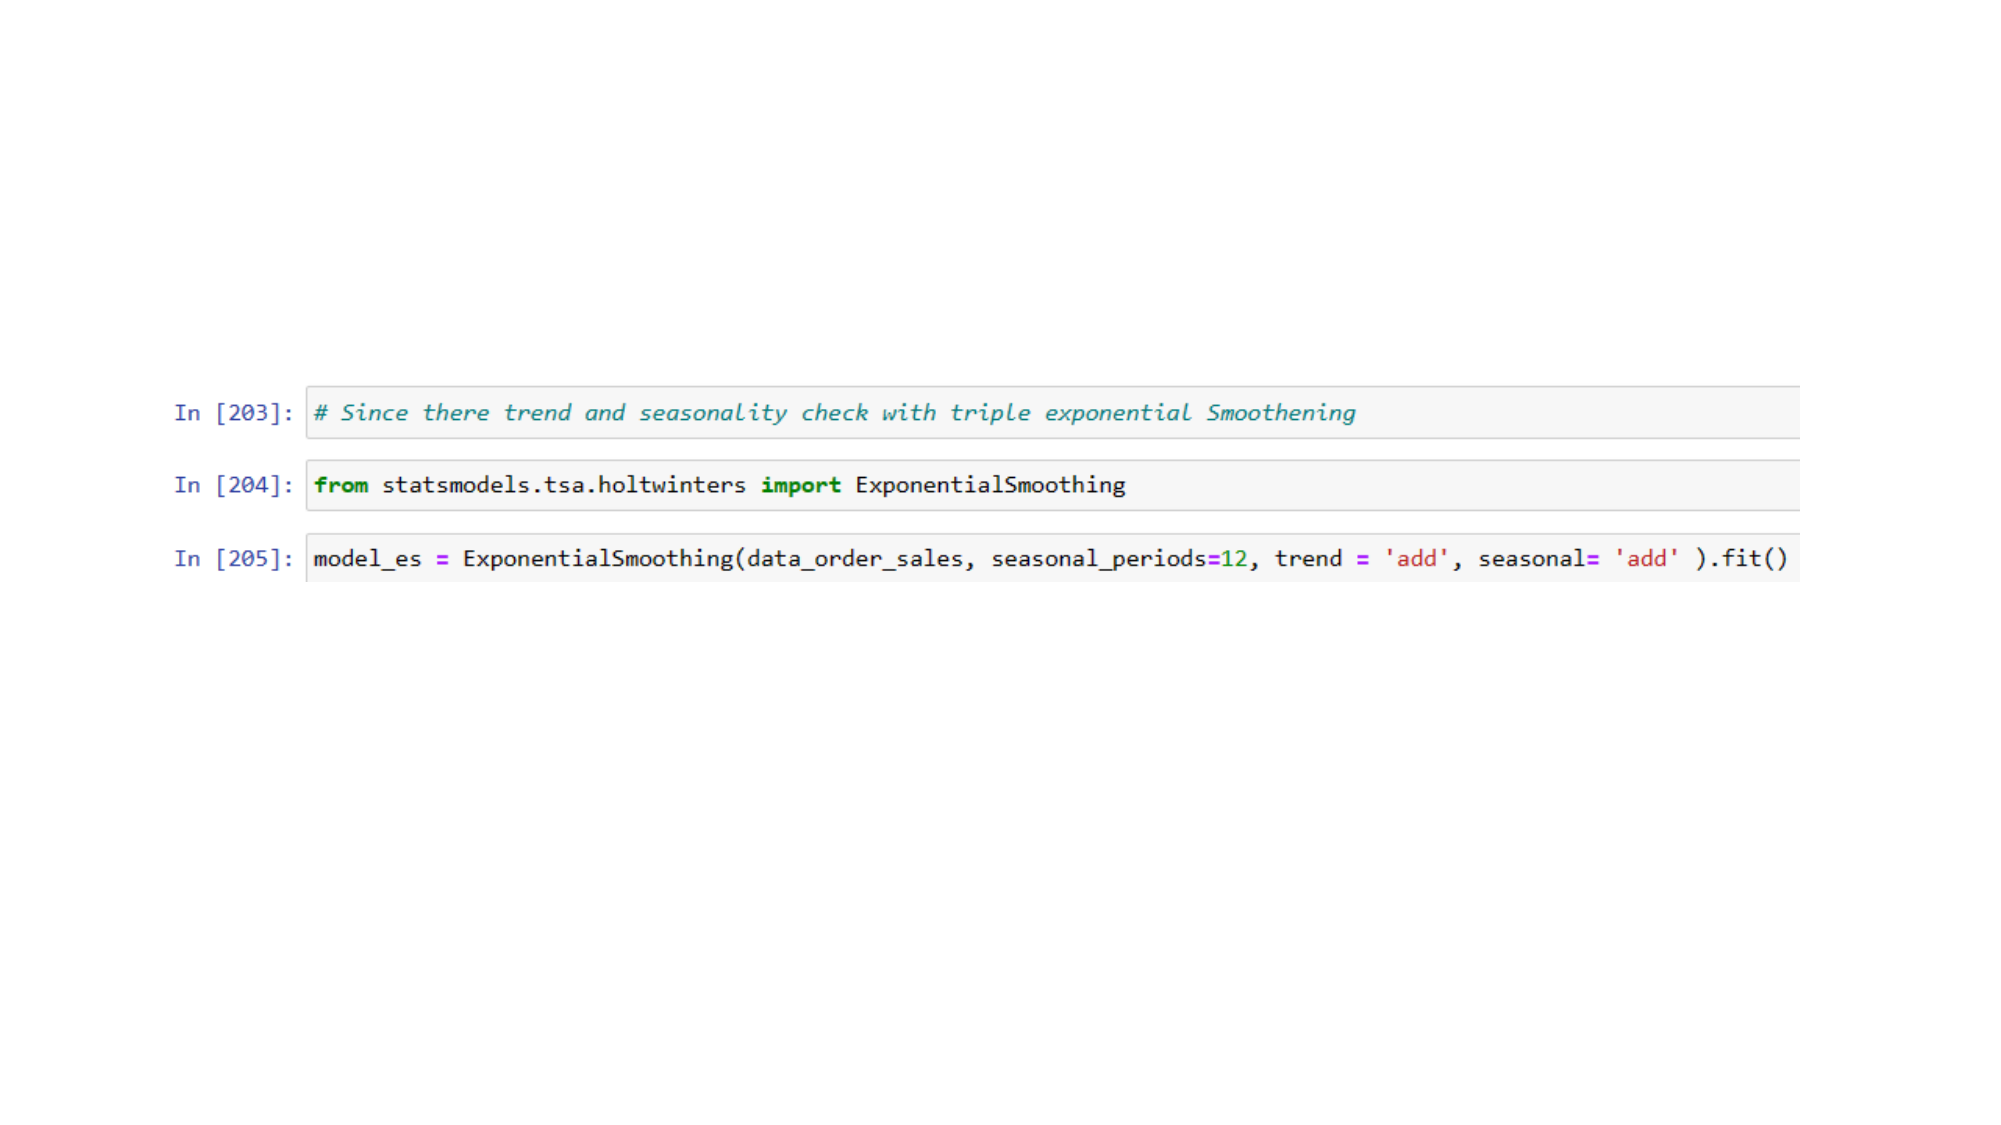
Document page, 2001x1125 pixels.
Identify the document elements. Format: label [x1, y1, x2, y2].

picture [153, 372, 1800, 582]
